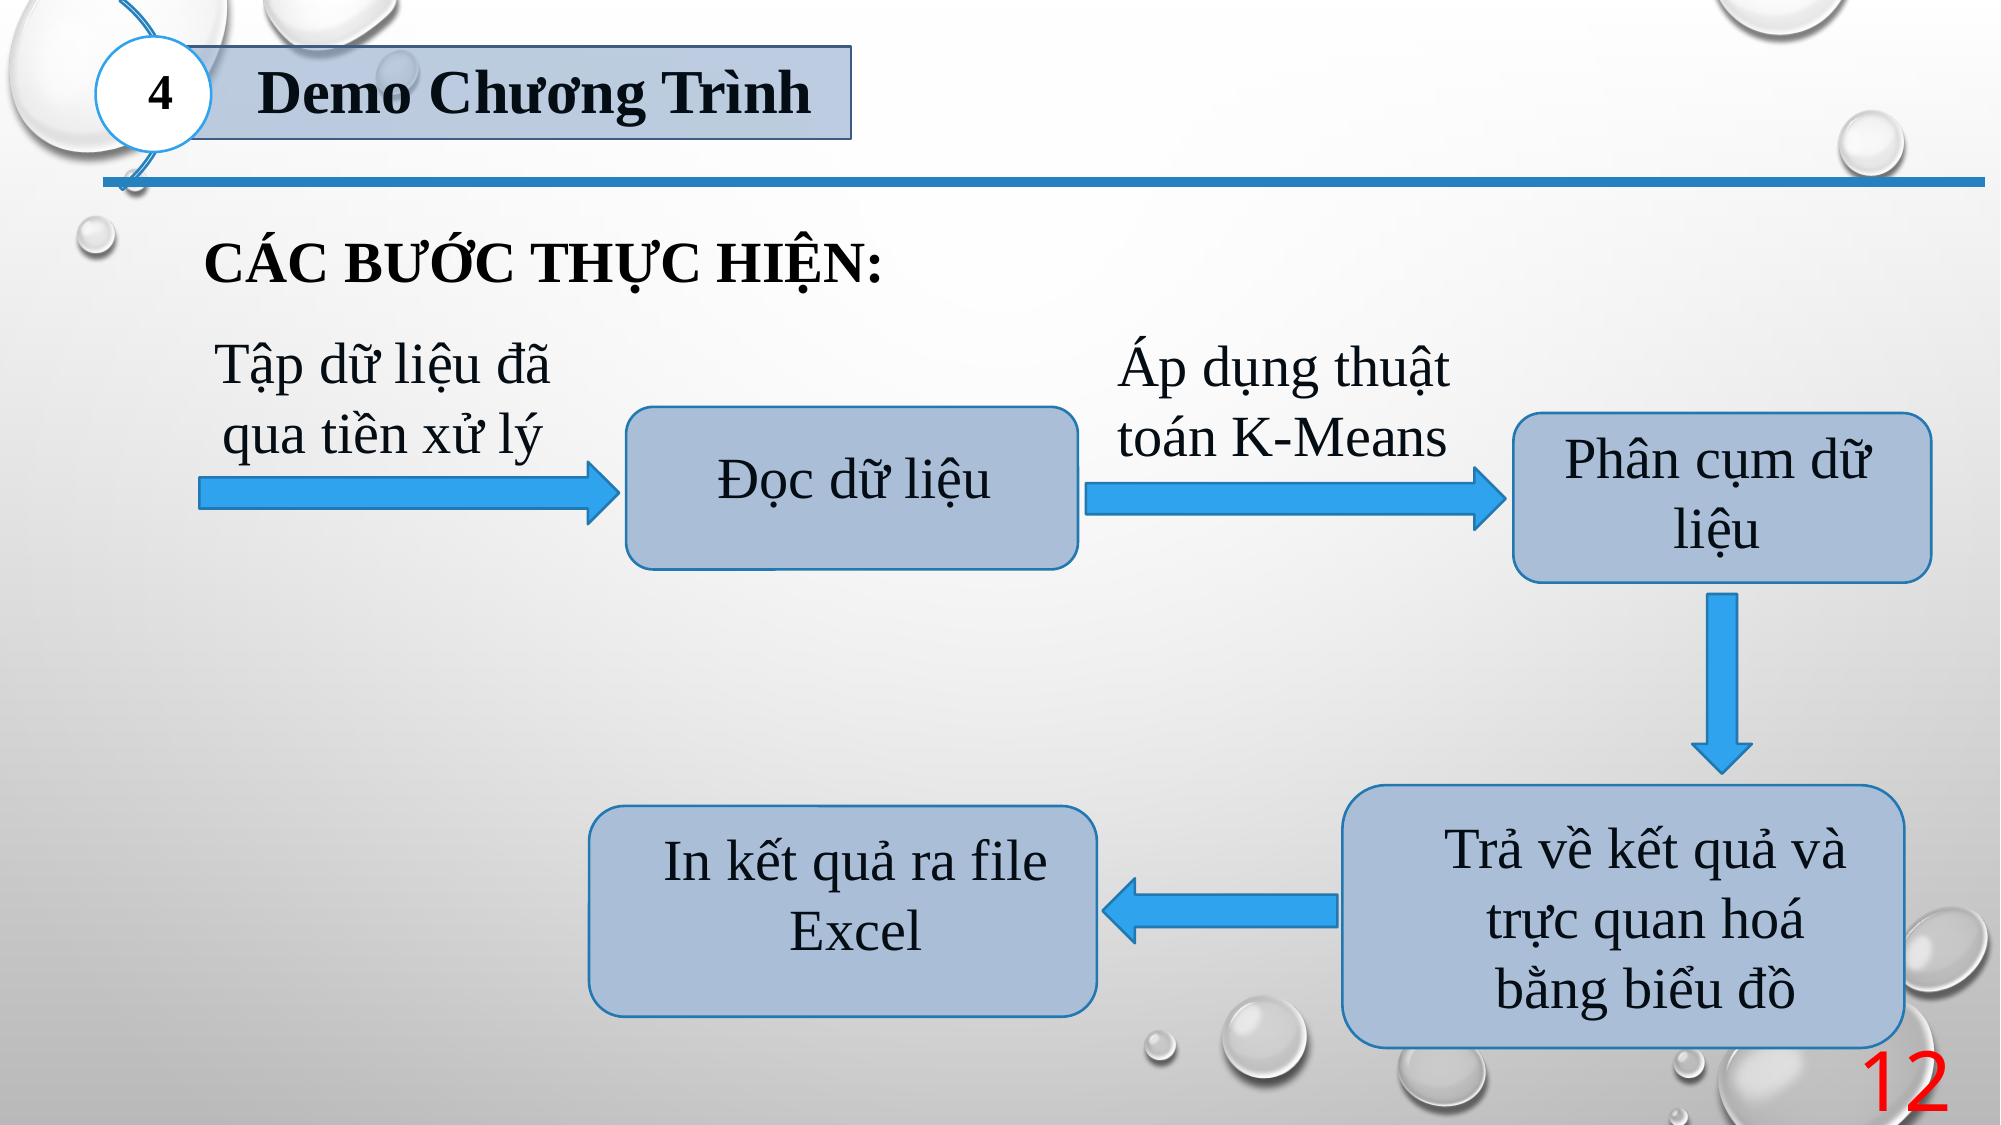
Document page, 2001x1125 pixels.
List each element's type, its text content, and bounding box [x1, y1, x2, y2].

text_box [587, 804, 1099, 1019]
text_box Tập dữ liệu đã qua tiền xử lý [188, 317, 578, 473]
text_box Trả về kết quả và trực quan hoá bằng biểu đồ [1414, 802, 1878, 1028]
text_box [1341, 783, 1906, 1050]
text_box In kết quả ra file Excel [613, 815, 1099, 970]
slide_number 12 [1841, 1055, 1968, 1116]
text_box Áp dụng thuật toán K-Means [1102, 320, 1482, 476]
text_box Đọc dữ liệu [688, 432, 1054, 518]
text_box [1084, 466, 1507, 532]
text_box [1512, 411, 1933, 584]
list Các bước thực hiện: [188, 202, 909, 285]
text_box [624, 405, 1080, 571]
text_box [1690, 592, 1754, 775]
picture [0, 0, 2000, 1125]
text_box [198, 460, 621, 526]
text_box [65, 0, 909, 189]
text_box Phân cụm dữ liệu [1530, 412, 1905, 568]
text_box [1101, 877, 1339, 945]
